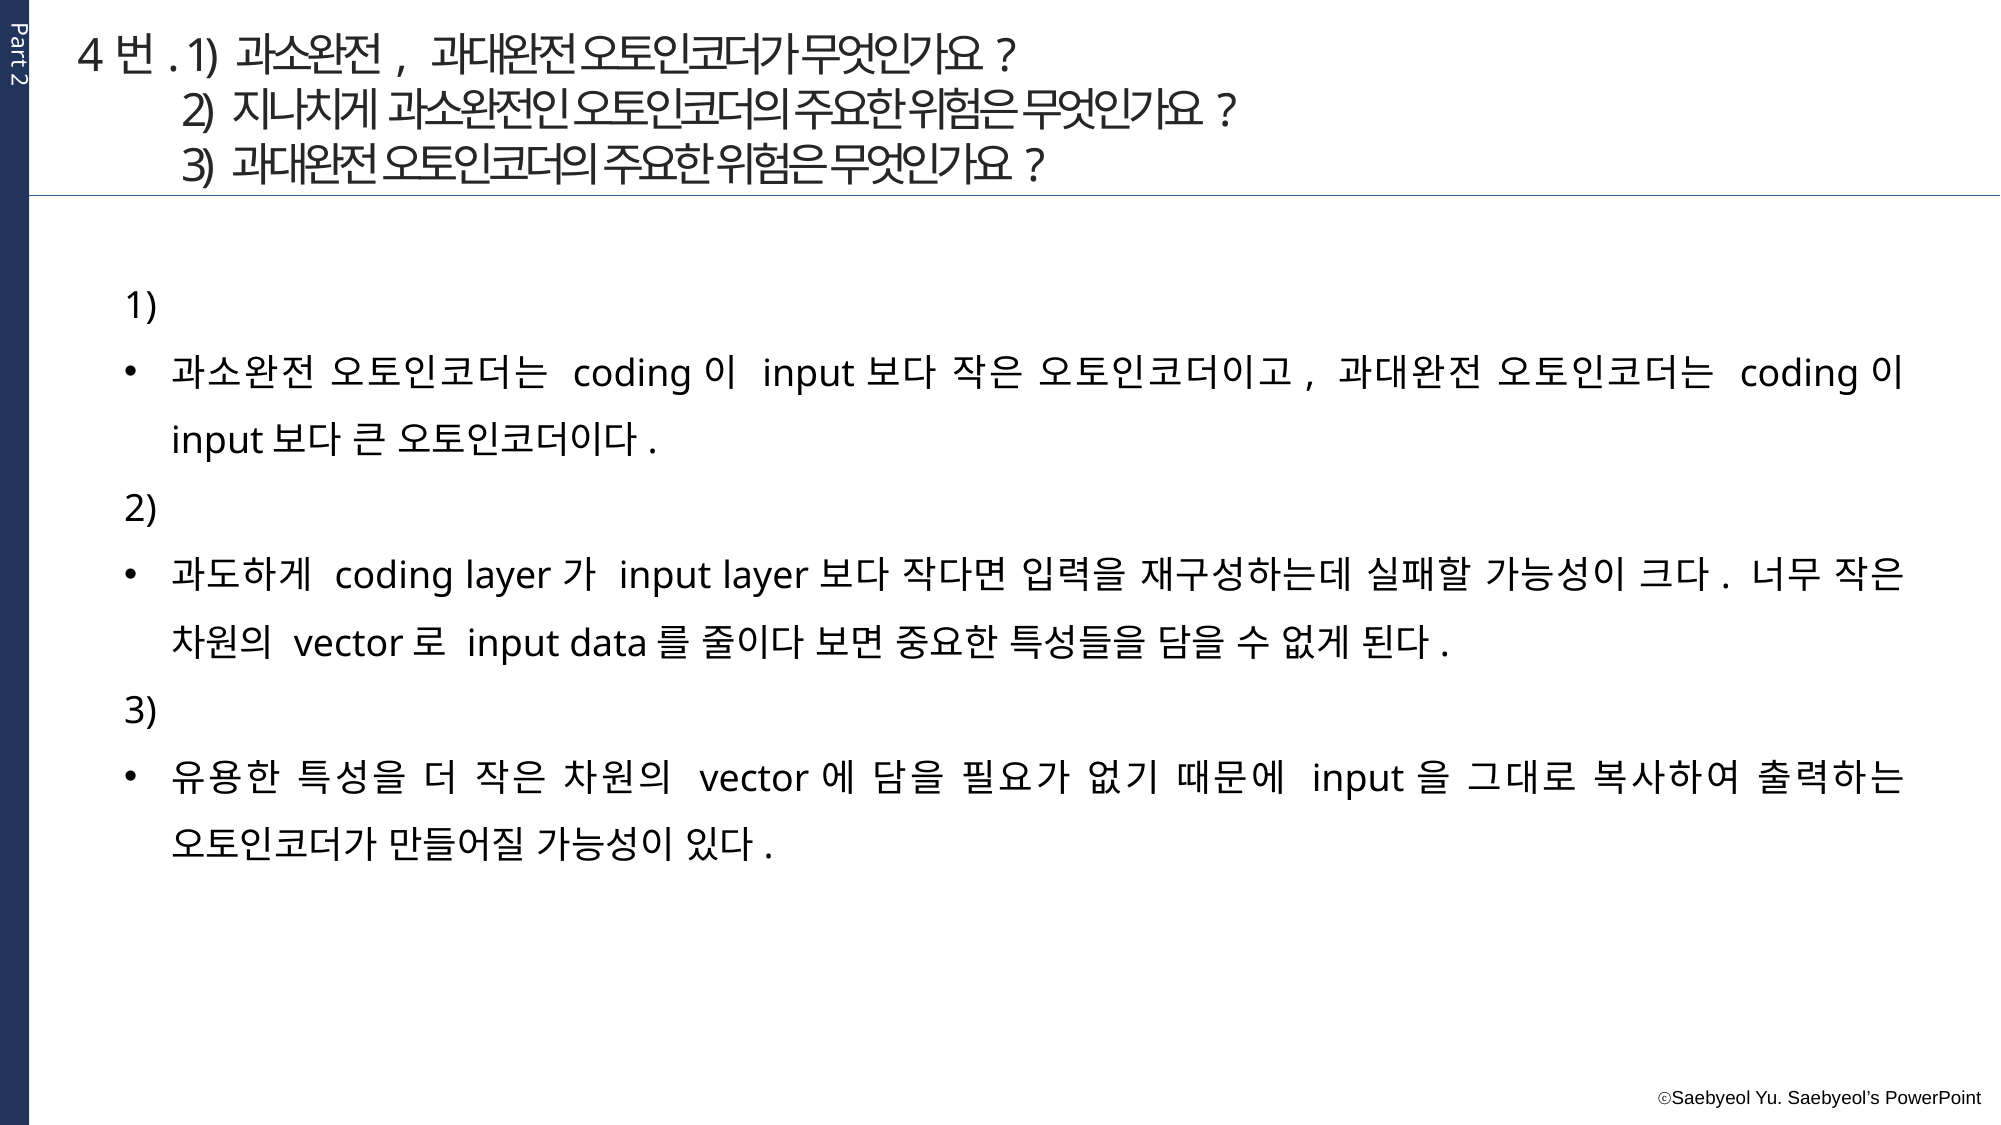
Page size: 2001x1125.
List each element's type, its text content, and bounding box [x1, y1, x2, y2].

text_box Part 2 [0, 8, 42, 312]
text_box [0, 312, 30, 1125]
text_box 4번. 1) 과소완전, 과대완전 오토인코더가 무엇인가요? 2) 지나치게 과소완전인 오토인코더의 주요한 위험은 무엇인가요? 3) 과대완전 오토인코더의 주요한 위험은 무엇인가요? [62, 18, 1252, 195]
text_box [0, 0, 30, 8]
text_box 1) 과소완전 오토인코더는 coding이 input보다 작은 오토인코더이고, 과대완전 오토인코더는 coding이 input보다 큰 오토인코더이다. 2) 과도하게 coding layer가 input layer보다 작다면 입력을 재구성하는데 실패할 가능성이 크다. 너무 작은 차원의 vector로 input data를 줄이다 보면 중요한 특성들을 담을 수 없게 된다. 3) 유용한 특성을 더 작은 차원의 vector에 담을 필요가 없기 때문에 input을 그대로 복사하여 출력하는 오토인코더가 만들어질 가능성이 있다. [109, 251, 1920, 874]
